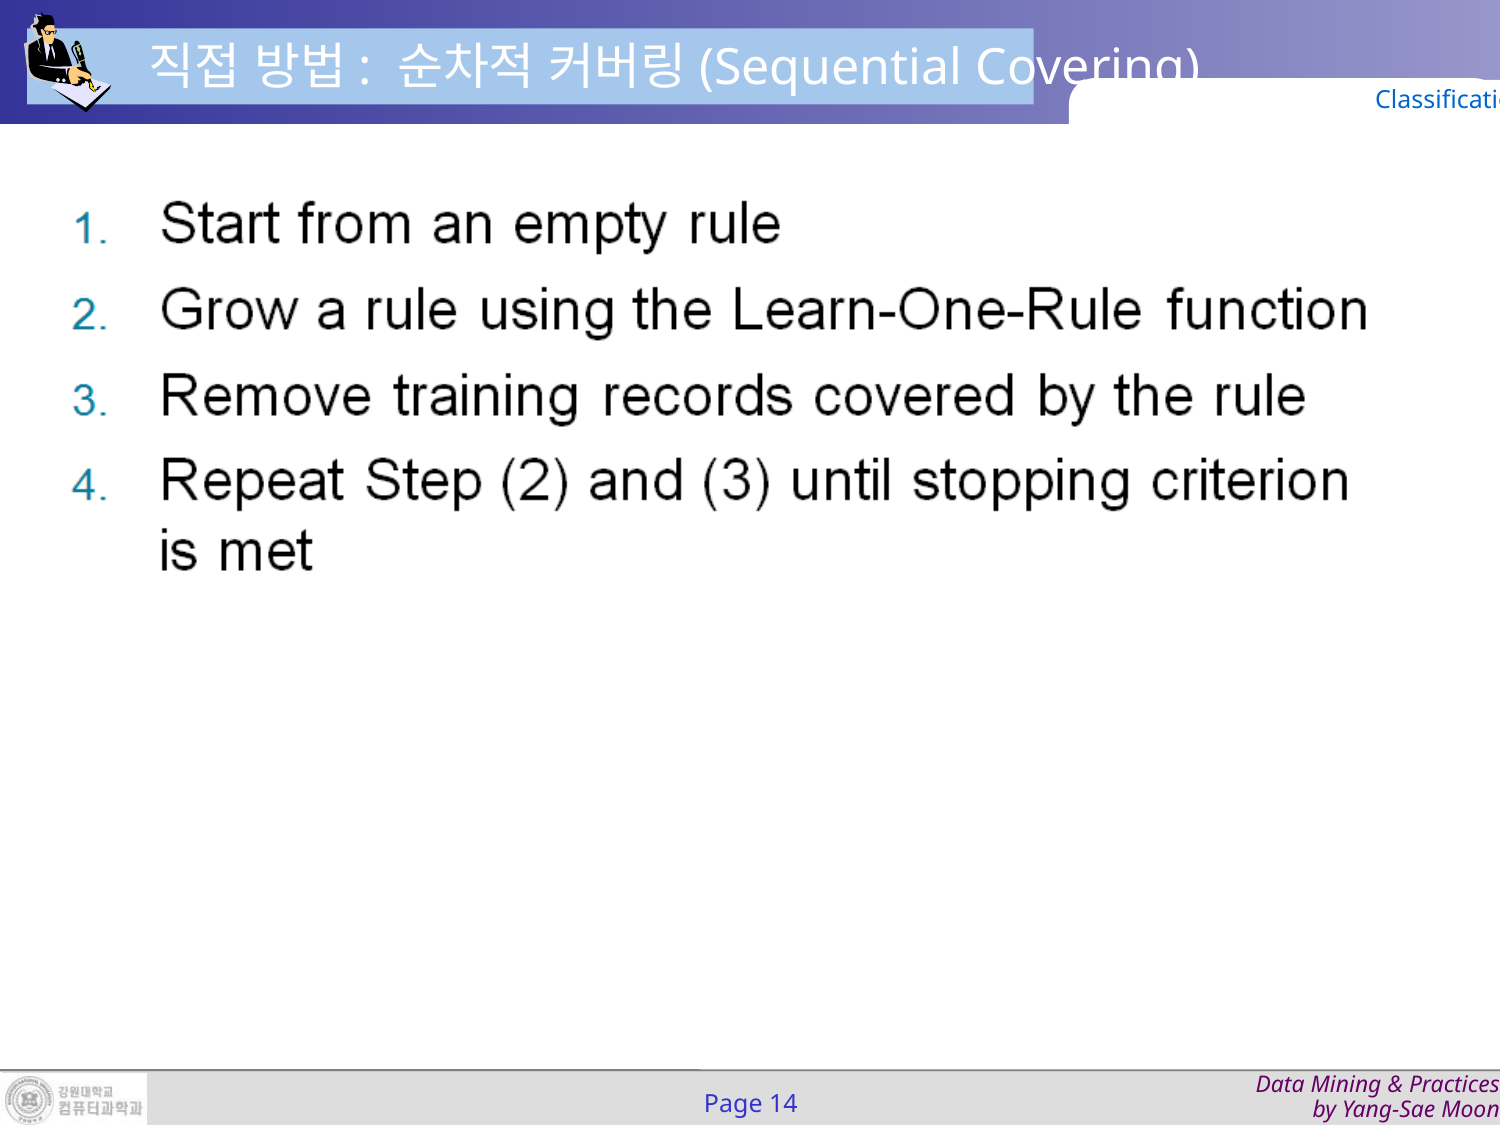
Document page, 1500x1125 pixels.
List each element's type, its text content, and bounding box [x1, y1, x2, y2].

text_box Classification [1273, 78, 1500, 120]
text_box 직접 방법: 순차적 커버링(Sequential Covering) [133, 26, 1235, 102]
picture [53, 184, 1408, 588]
picture [2, 1073, 147, 1125]
slide_number Page 14 [682, 1079, 819, 1124]
